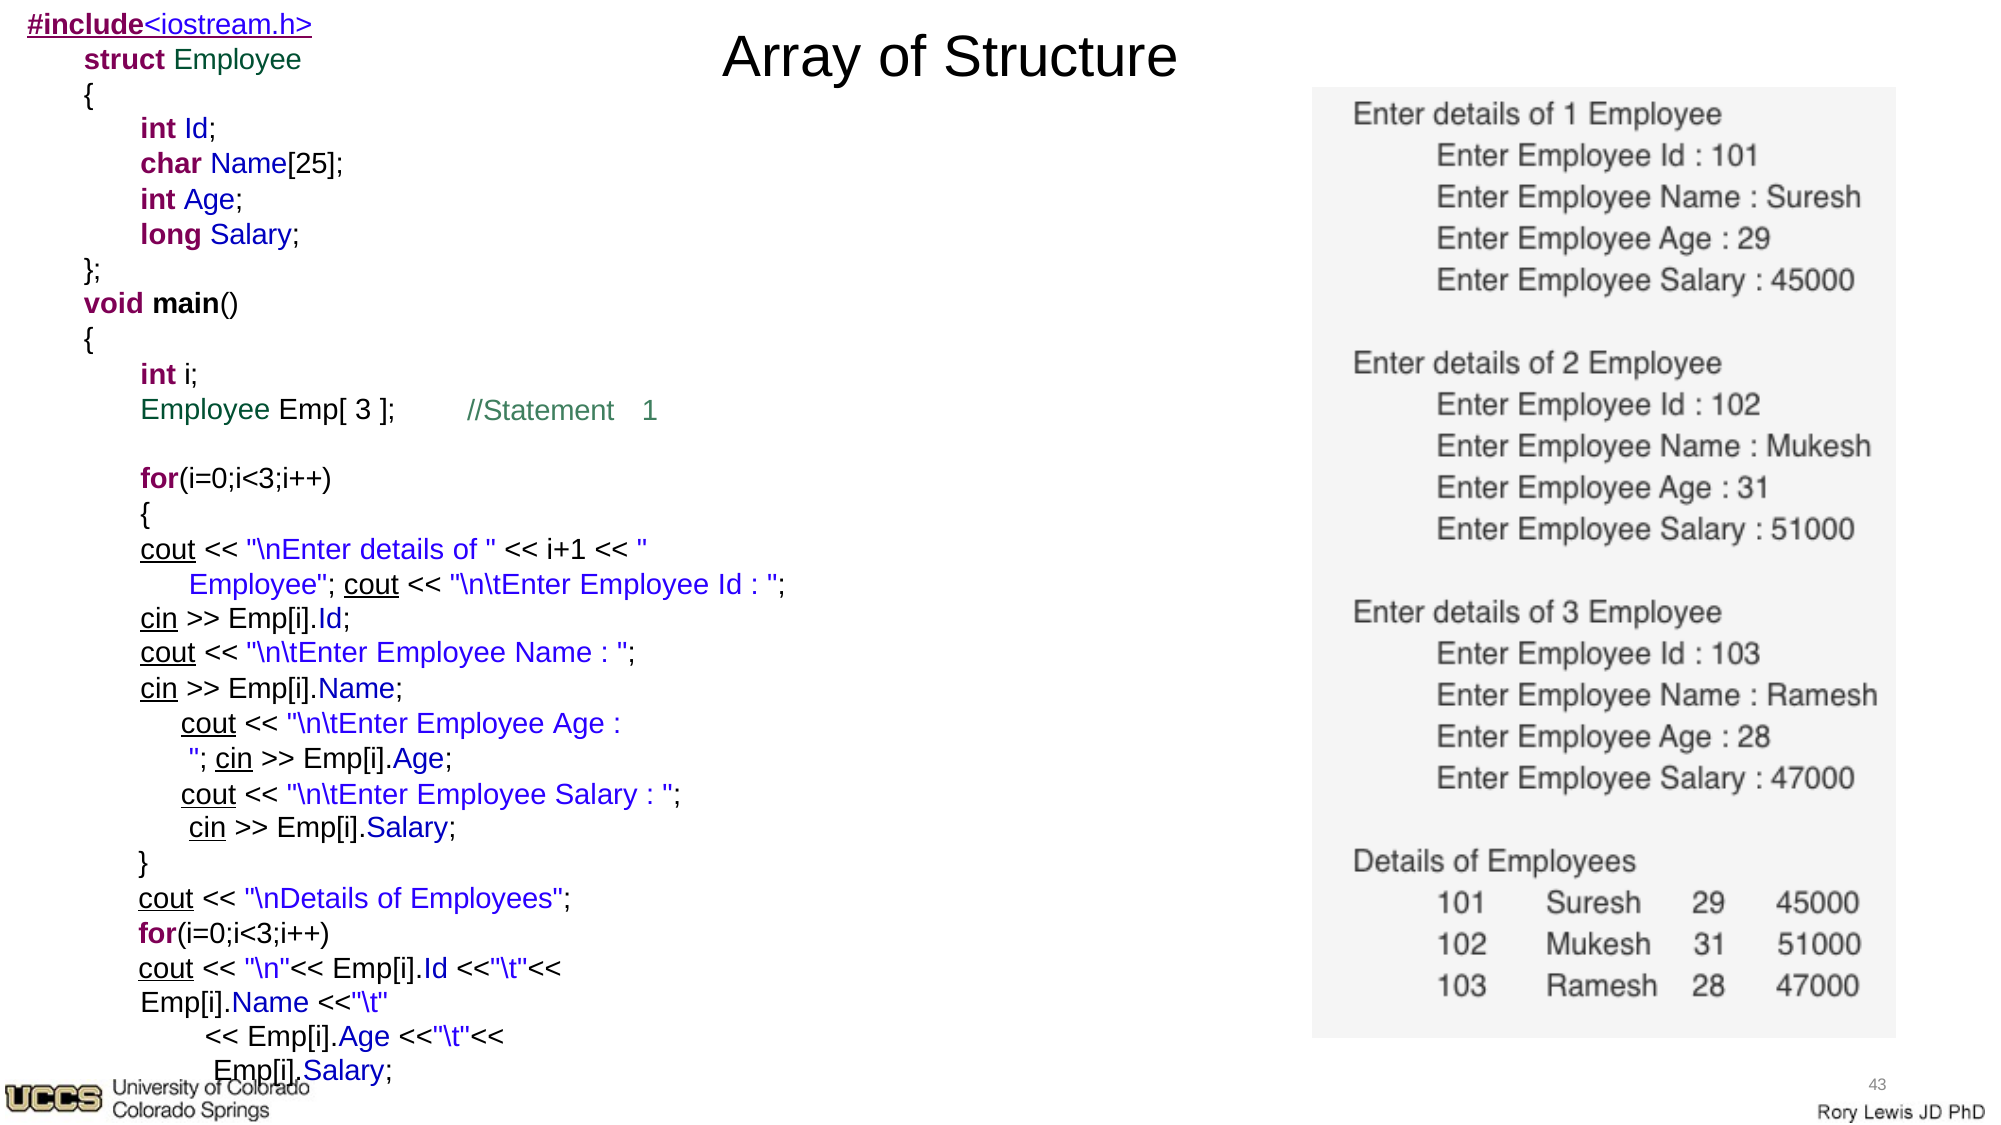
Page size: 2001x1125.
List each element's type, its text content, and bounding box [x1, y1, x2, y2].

picture [818, 1079, 1862, 1123]
slide_number 10 [1862, 1073, 1894, 1125]
text_box { int Id; char Name[25]; int Age; long Salary; }; void main() { int i; Employee Emp[ 3 ]; [81, 74, 397, 426]
picture [1312, 87, 1896, 1038]
title #include<iostream.h> struct Employee [25, 3, 317, 193]
picture [5, 1079, 138, 1123]
text_box Array of Structure [720, 15, 1183, 88]
text_box //Statement 1 [464, 388, 659, 426]
text_box for(i=0;i<3;i++) { cout << "\nEnter details of " << i+1 << " Employee"; cout << "\n\tEnter Employee Id : "; cin >> Emp[i].Id; cout << "\n\tEnter Employee Name : "; cin >> Emp[i].Name; cout << "\n\tEnter Employee Age : "; cin >> Emp[i].Age; cout << "\n\tEnter Employee Salary : "; cin >> Emp[i].Salary; } cout << "\nDetails of Employees"; for(i=0;i<3;i++) cout << "\n"<< Emp[i].Id <<"\t"<< Emp[i].Name <<"\t" << Emp[i].Age <<"\t"<< Emp[i].Salary; } [138, 457, 818, 1125]
picture [1894, 1079, 1985, 1123]
